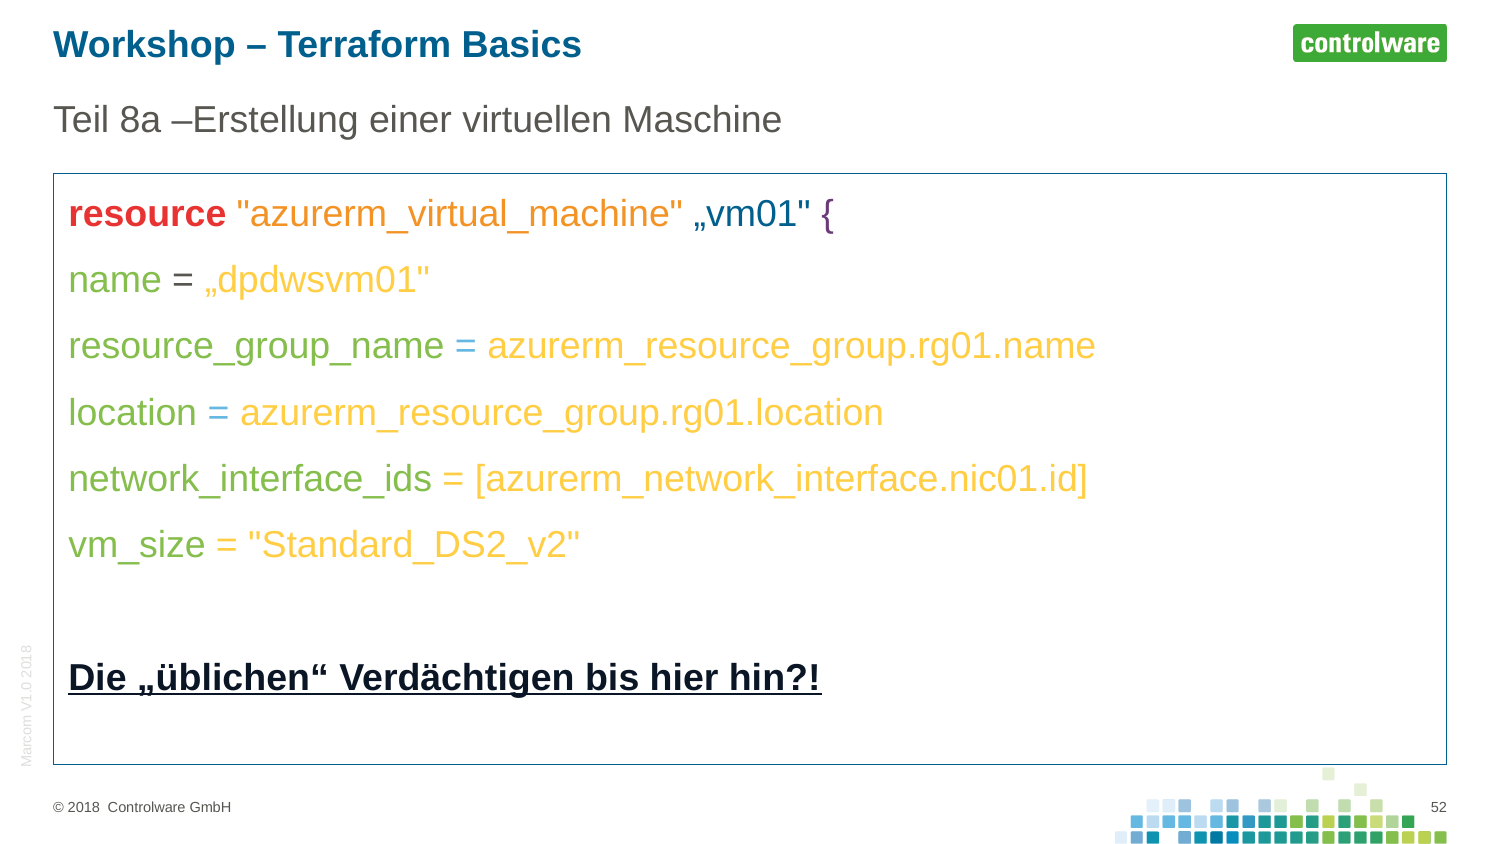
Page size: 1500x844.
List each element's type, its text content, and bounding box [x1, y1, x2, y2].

title Workshop – Terraform Basics [53, 20, 1447, 65]
list Teil 8a –Erstellung einer virtuellen Maschine [53, 79, 1447, 159]
picture [1114, 767, 1447, 844]
list resource "azurerm_virtual_machine" „vm01" { name = „dpdwsvm01" resource_group_name = azurerm_resource_group.rg01.name location = azurerm_resource_group.rg01.location network_interface_ids = [azurerm_network_interface.nic01.id] vm_size = "Standard_DS2_v2" Die „üblichen“ Verdächtigen bis hier hin?! [53, 173, 1447, 765]
